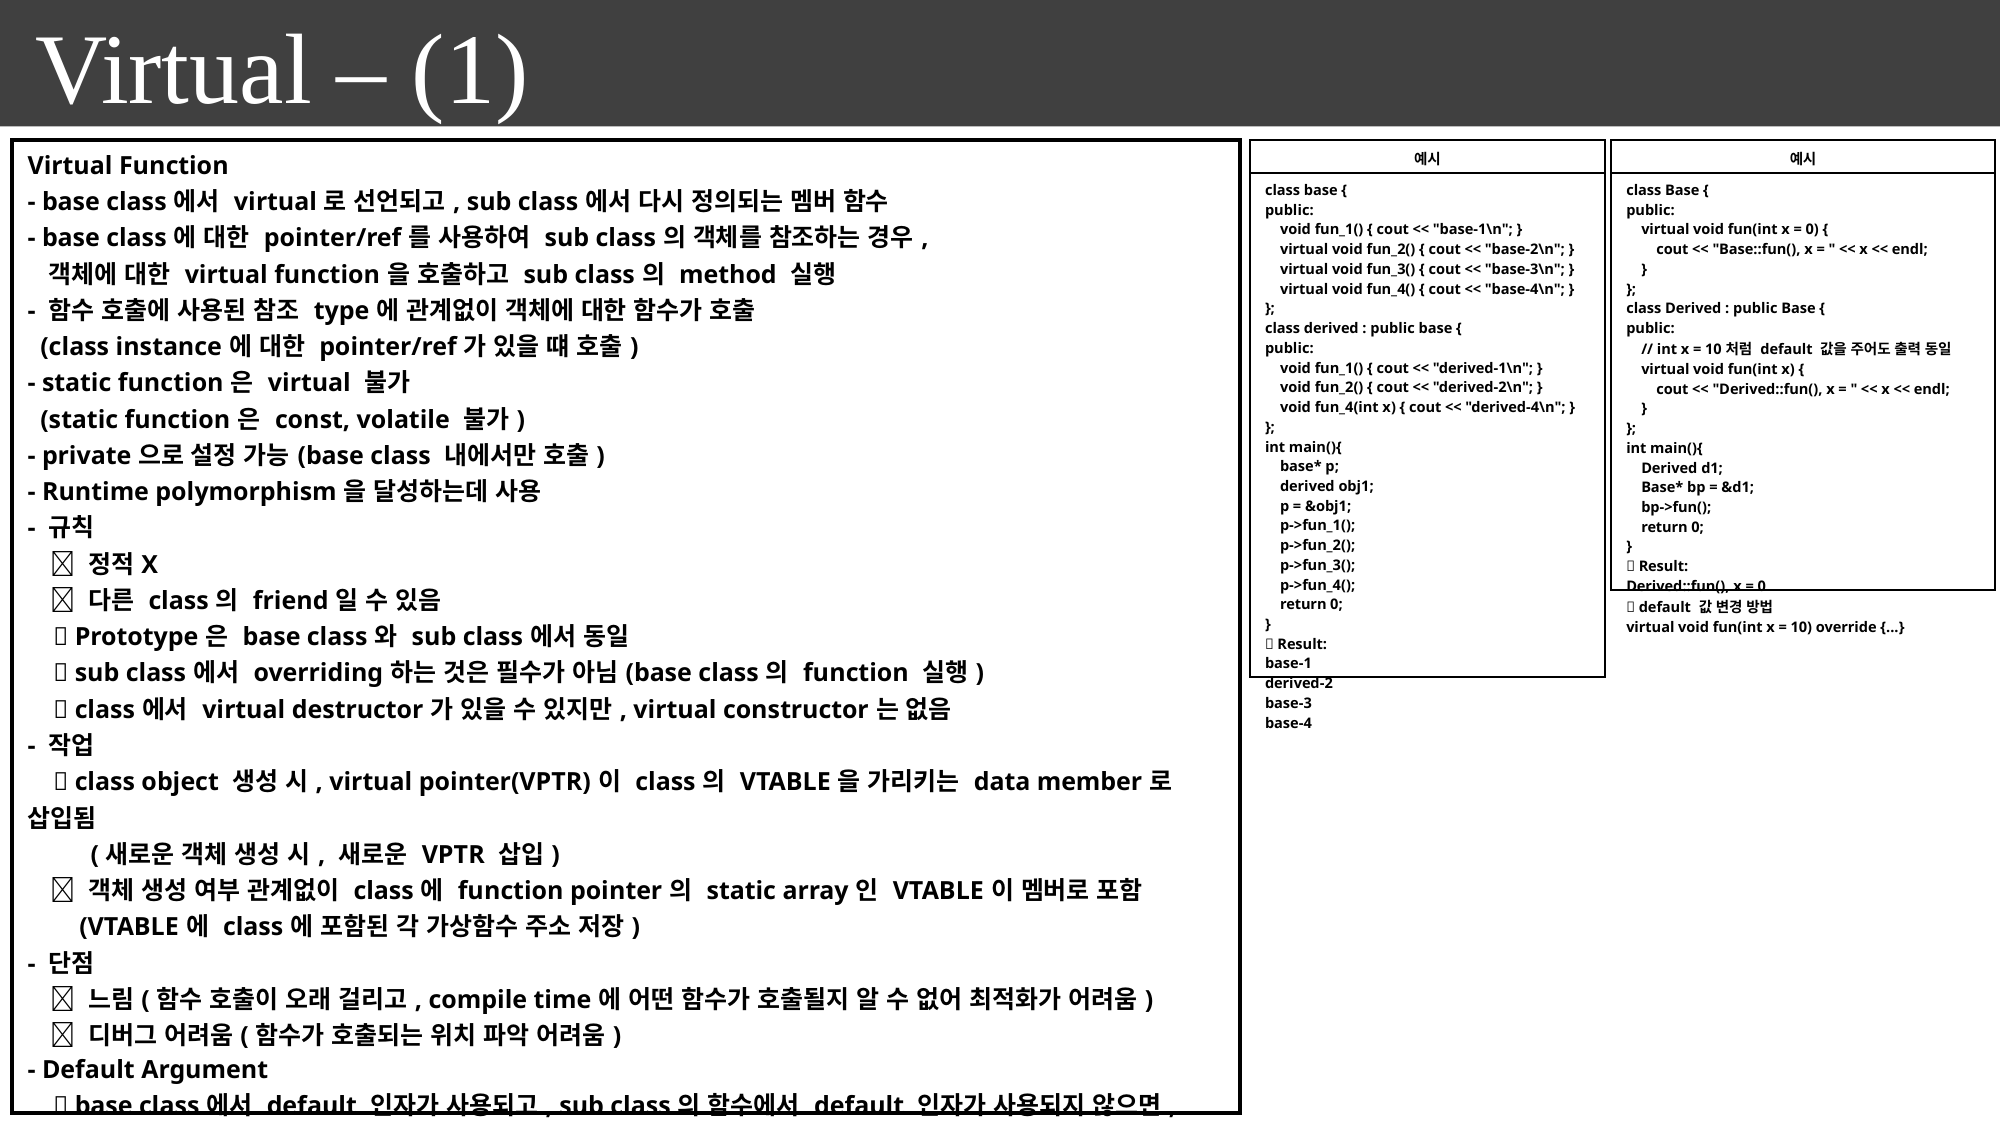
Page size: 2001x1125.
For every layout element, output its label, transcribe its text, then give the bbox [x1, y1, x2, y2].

table_header 예시 [1612, 141, 1994, 172]
table_cell class base { public: void fun_1() { cout << "base-1\n"; } virtual void fun_2() { cout << "base-2\n"; } virtual void fun_3() { cout << "base-3\n"; } virtual void fun_4() { cout << "base-4\n"; } }; class derived : public base { public: void fun_1() { cout << "derived-1\n"; } void fun_2() { cout << "derived-2\n"; } void fun_4(int x) { cout << "derived-4\n"; } }; int main(){ base* p; derived obj1; p = &obj1; p->fun_1(); p->fun_2(); p->fun_3(); p->fun_4(); return 0; }  Result: base-1 derived-2 base-3 base-4 [1251, 174, 1604, 676]
table_header 예시 [1251, 141, 1604, 172]
table_cell class Base { public: virtual void fun(int x = 0) { cout << "Base::fun(), x = " << x << endl; } }; class Derived : public Base { public: // int x = 10처럼 default 값을 주어도 출력 동일 virtual void fun(int x) { cout << "Derived::fun(), x = " << x << endl; } }; int main(){ Derived d1; Base* bp = &d1; bp->fun(); return 0; }  Result: Derived::fun(), x = 0  default 값 변경 방법 virtual void fun(int x = 10) override {...} [1612, 174, 1994, 589]
text_box Virtual – (1) [20, 0, 1947, 131]
table_header Virtual Function - base class에서 virtual로 선언되고, sub class에서 다시 정의되는 멤버 함수 - base class에 대한 pointer/ref를 사용하여 sub class의 객체를 참조하는 경우, 객체에 대한 virtual function을 호출하고 sub class의 method 실행 - 함수 호출에 사용된 참조 type에 관계없이 객체에 대한 함수가 호출 (class instance에 대한 pointer/ref가 있을 떄 호출) - static function은 virtual 불가 (static function은 const, volatile 불가) - private으로 설정 가능(base class 내에서만 호출) - Runtime polymorphism을 달성하는데 사용 - 규칙  정적X  다른 class의 friend일 수 있음  Prototype은 base class와 sub class에서 동일  sub class에서 overriding하는 것은 필수가 아님(base class의 function 실행)  class에서 virtual destructor가 있을 수 있지만, virtual constructor는 없음 - 작업  class object 생성 시, virtual pointer(VPTR)이 class의 VTABLE을 가리키는 data member로 삽입됨 (새로운 객체 생성 시, 새로운 VPTR 삽입)  객체 생성 여부 관계없이 class에 function pointer의 static array인 VTABLE이 멤버로 포함 (VTABLE에 class에 포함된 각 가상함수 주소 저장) - 단점  느림(함수 호출이 오래 걸리고, compile time에 어떤 함수가 호출될지 알 수 없어 최적화가 어려움)  디버그 어려움(함수가 호출되는 위치 파악 어려움) - Default Argument  base class에서 default 인자가 사용되고, sub class의 함수에서 default 인자가 사용되지 않으면, compile time에 default값 사용. (compiler는 누락된 인수를 발견하면 default 인자로 대체하고, runtime에는 sub class의 함수 호출) - inline 가능 여부  base class ref/pointer를 사용하여 virtual function을 호출하면 runtime에 해결되어 Inline 불가  base class의 object를 ref/pointer 없이 사용하여 호출하면 inline 가능(base class’s function call) [14, 142, 1238, 1111]
